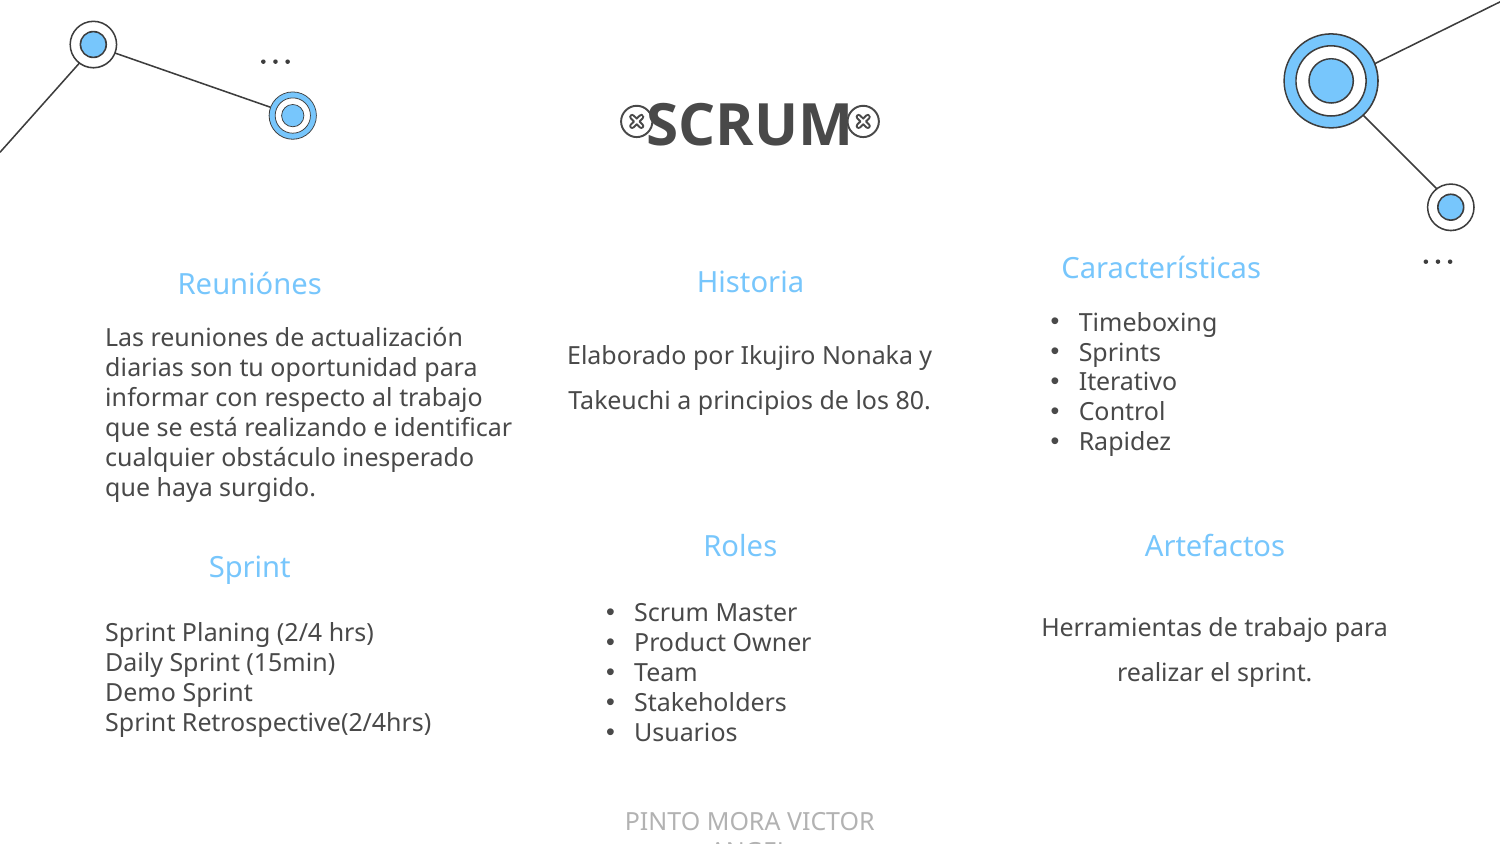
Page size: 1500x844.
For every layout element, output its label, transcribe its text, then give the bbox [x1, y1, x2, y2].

text_box Sprint Planing (2/4 hrs) Daily Sprint (15min) Demo Sprint Sprint Retrospective(2/4hrs) [90, 601, 491, 795]
subtitle Herramientas de trabajo para realizar el sprint. [1006, 581, 1424, 789]
text_box Las reuniones de actualización diarias son tu oportunidad para informar con respecto al trabajo que se está realizando e identificar cualquier obstáculo inesperado que haya surgido. [90, 306, 541, 603]
subtitle Elaborado por Ikujiro Nonaka y Takeuchi a principios de los 80. [541, 309, 976, 517]
text_box Sprint [90, 532, 410, 595]
subtitle Artefactos [1051, 512, 1379, 574]
subtitle Historia [591, 248, 911, 309]
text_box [619, 104, 654, 139]
title SCRUM [257, 72, 1243, 171]
subtitle Timeboxing Sprints Iterativo Control Rapidez [1035, 291, 1356, 473]
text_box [846, 104, 881, 139]
subtitle Características [1001, 234, 1322, 297]
text_box PINTO MORA VICTOR ANGEL [580, 798, 920, 844]
subtitle Scrum Master Product Owner Team Stakeholders Usuarios [591, 581, 911, 764]
subtitle Roles [580, 512, 900, 575]
text_box Reuniónes [90, 250, 410, 306]
